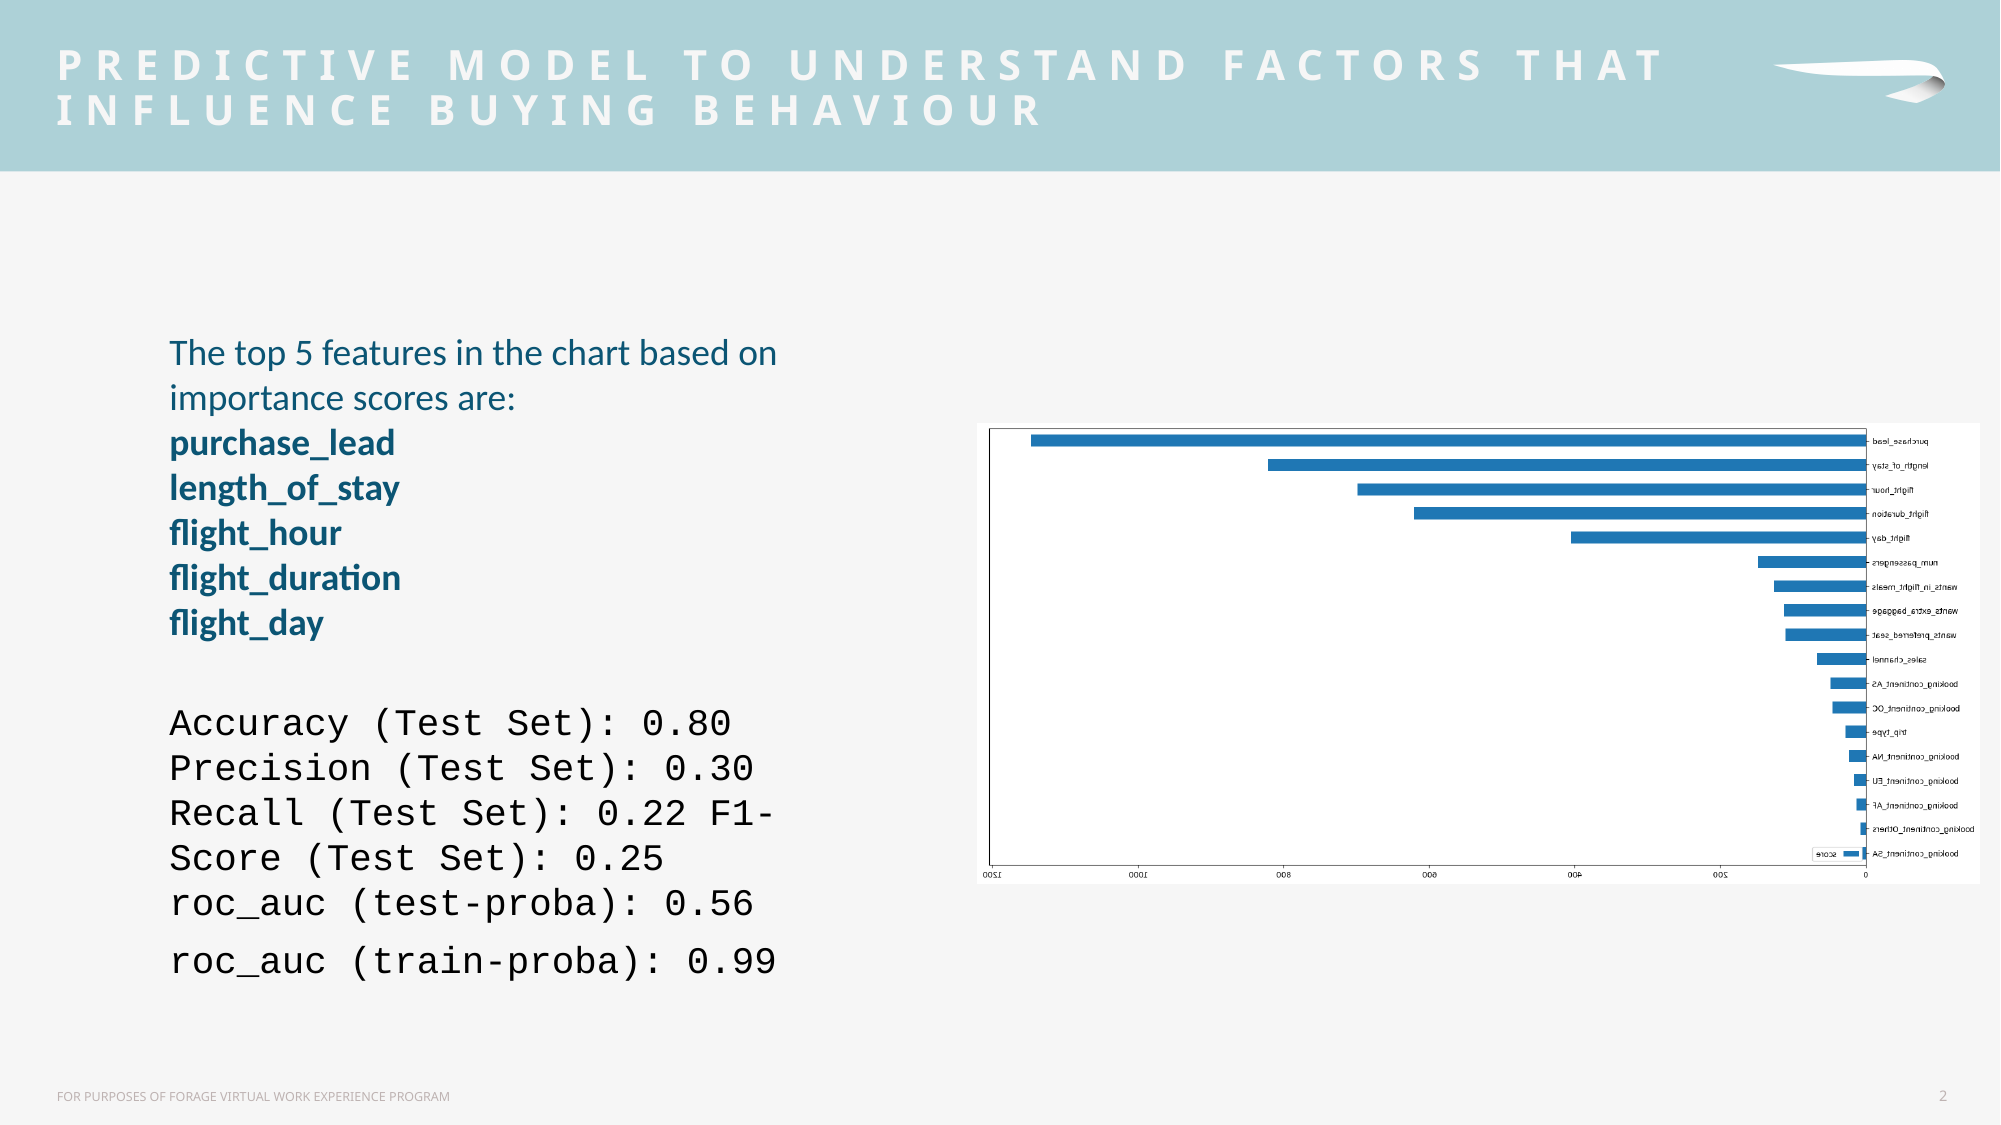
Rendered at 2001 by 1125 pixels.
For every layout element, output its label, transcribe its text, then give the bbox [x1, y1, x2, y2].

text_box Accuracy (Test Set): 0.80 Precision (Test Set): 0.30 Recall (Test Set): 0.22 F1-Score (Test Set): 0.25 roc_auc (test-proba): 0.56 roc_auc (train-proba): 0.99 [154, 691, 801, 1036]
title predictive model to understand factors that influence buying behaviour [56, 53, 1794, 126]
picture [1794, 60, 1945, 103]
text_box The top 5 features in the chart based on importance scores are: purchase_lead length_of_stay flight_hour flight_duration flight_day [154, 320, 904, 696]
picture [976, 423, 1980, 884]
